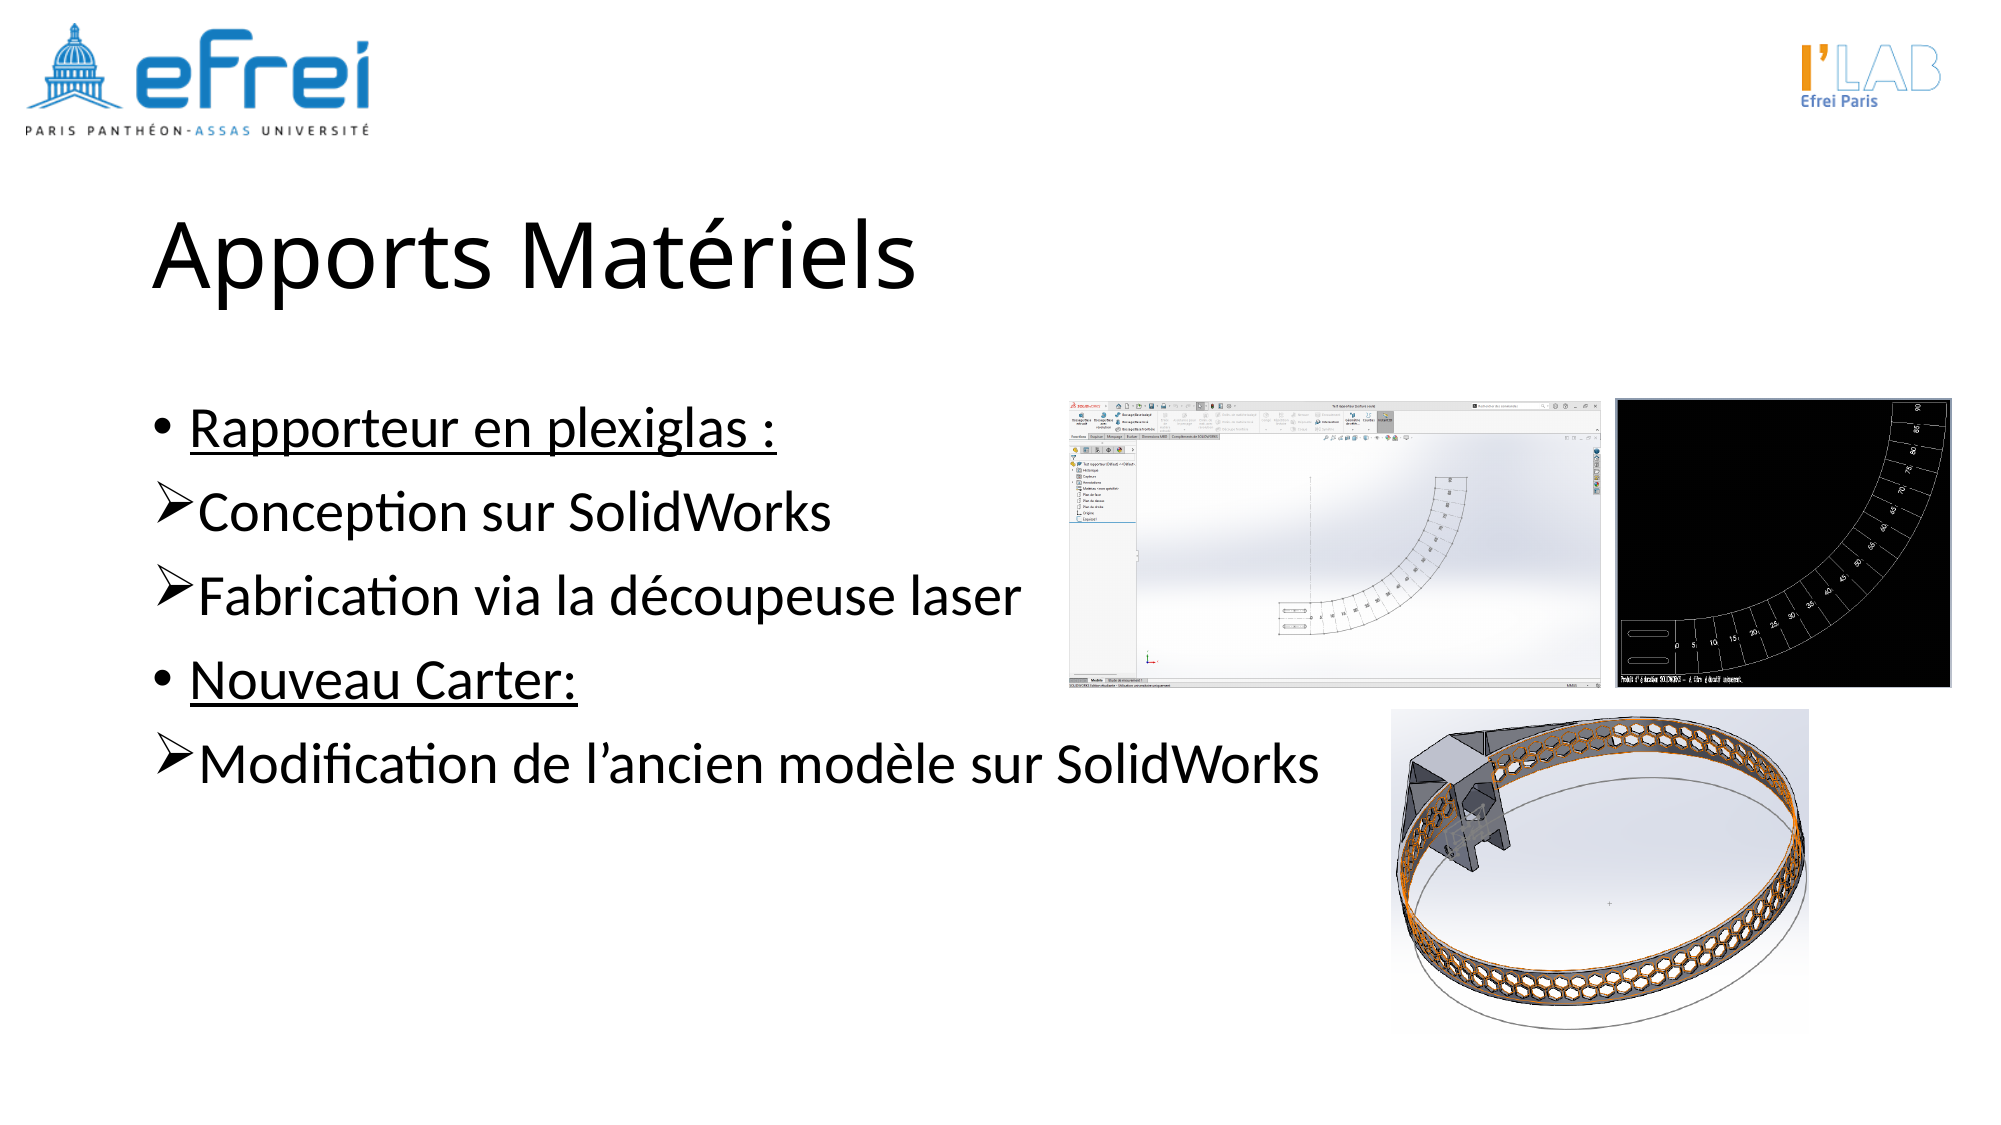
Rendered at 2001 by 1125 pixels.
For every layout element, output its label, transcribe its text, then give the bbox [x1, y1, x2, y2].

picture [1391, 709, 1809, 1034]
picture [1615, 398, 1952, 688]
picture [1788, 2, 1946, 160]
picture [26, 23, 371, 138]
title Apports Matériels [137, 150, 1863, 368]
picture [1069, 401, 1601, 688]
list Rapporteur en plexiglas : Conception sur SolidWorks Fabrication via la découpeuse laser Nouveau Carter: Modification de l’ancien modèle sur SolidWorks [137, 390, 1863, 1104]
